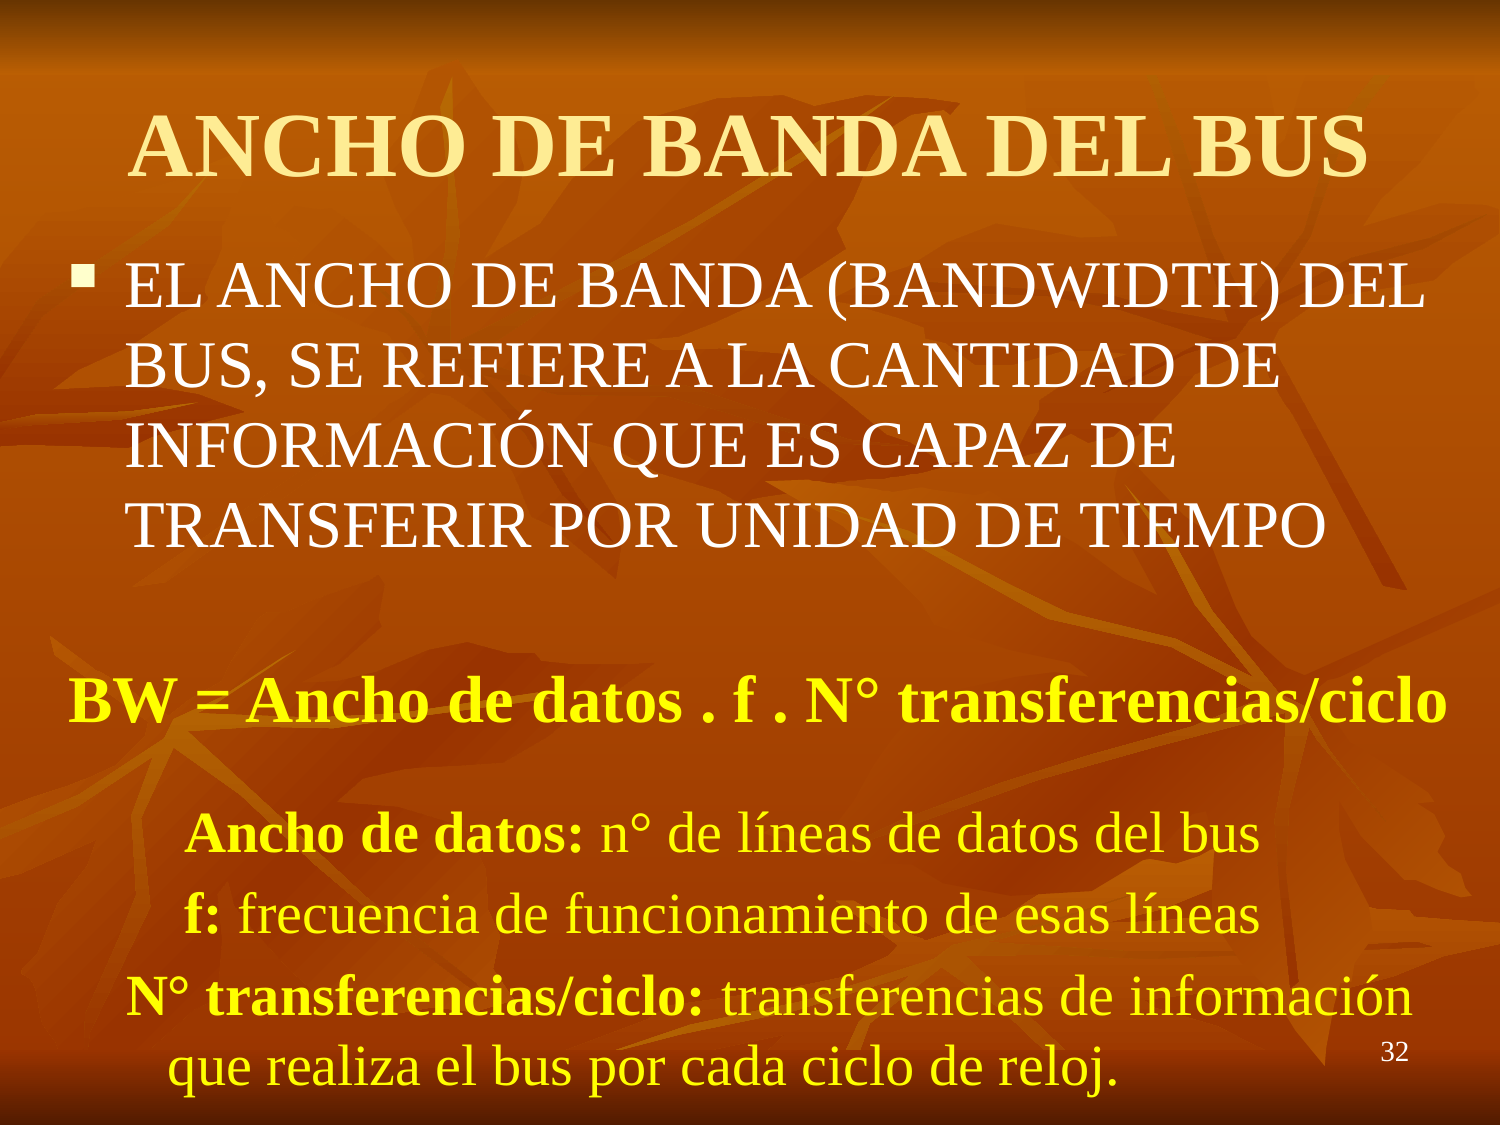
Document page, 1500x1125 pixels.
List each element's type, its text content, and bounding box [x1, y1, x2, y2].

list EL ANCHO DE BANDA (BANDWIDTH) DEL BUS, SE REFIERE A LA CANTIDAD DE INFORMACIÓN QUE ES CAPAZ DE TRANSFERIR POR UNIDAD DE TIEMPO BW = Ancho de datos . f . N° transferencias/ciclo Ancho de datos: n° de líneas de datos del bus f: frecuencia de funcionamiento de esas líneas N° transferencias/ciclo: transferencias de información que realiza el bus por cada ciclo de reloj. [52, 232, 1471, 1125]
title ANCHO DE BANDA DEL BUS [74, 45, 1426, 232]
slide_number 32 [1074, 1024, 1426, 1101]
